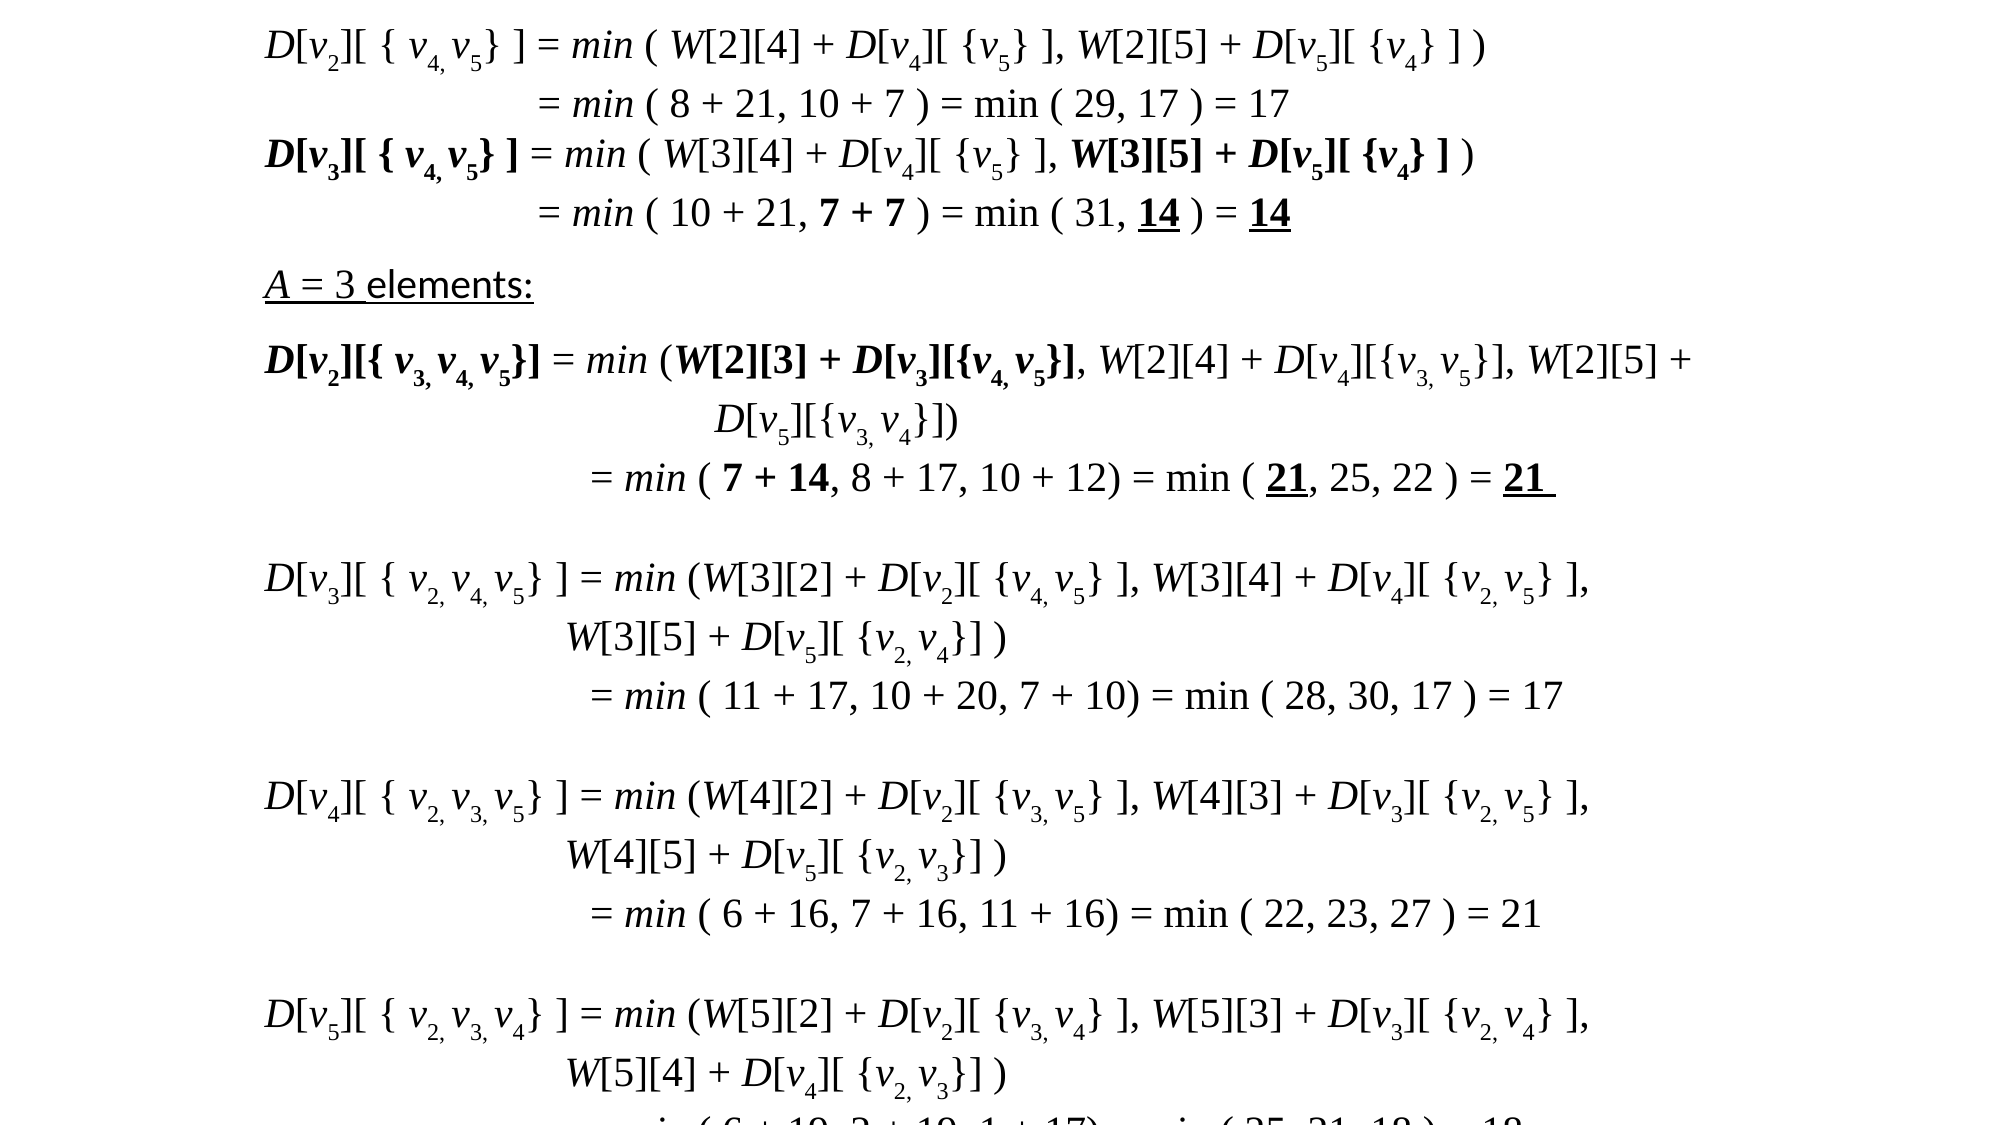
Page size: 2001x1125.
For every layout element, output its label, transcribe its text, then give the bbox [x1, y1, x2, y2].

text_box A = 3 elements: D[v2][{ v3, v4, v5}] = min (W[2][3] + D[v3][{v4, v5}], W[2][4] + D[v4][{v3, v5}], W[2][5] + D[v5][{v3, v4}]) = min ( 7 + 14, 8 + 17, 10 + 12) = min ( 21, 25, 22 ) = 21 D[v3][ { v2, v4, v5} ] = min (W[3][2] + D[v2][ {v4, v5} ], W[3][4] + D[v4][ {v2, v5} ], W[3][5] + D[v5][ {v2, v4}] ) = min ( 11 + 17, 10 + 20, 7 + 10) = min ( 28, 30, 17 ) = 17 D[v4][ { v2, v3, v5} ] = min (W[4][2] + D[v2][ {v3, v5} ], W[4][3] + D[v3][ {v2, v5} ], W[4][5] + D[v5][ {v2, v3}] ) = min ( 6 + 16, 7 + 16, 11 + 16) = min ( 22, 23, 27 ) = 21 D[v5][ { v2, v3, v4} ] = min (W[5][2] + D[v2][ {v3, v4} ], W[5][3] + D[v3][ {v2, v4} ], W[5][4] + D[v4][ {v2, v3}] ) = min ( 6 + 19, 2 + 19, 1 + 17) = min ( 25, 21, 18 ) = 18 [249, 249, 1750, 1125]
text_box D[v2][ { v4, v5} ] = min ( W[2][4] + D[v4][ {v5} ], W[2][5] + D[v5][ {v4} ] ) = min ( 8 + 21, 10 + 7 ) = min ( 29, 17 ) = 17 D[v3][ { v4, v5} ] = min ( W[3][4] + D[v4][ {v5} ], W[3][5] + D[v5][ {v4} ] ) = min ( 10 + 21, 7 + 7 ) = min ( 31, 14 ) = 14 [249, 9, 1563, 249]
